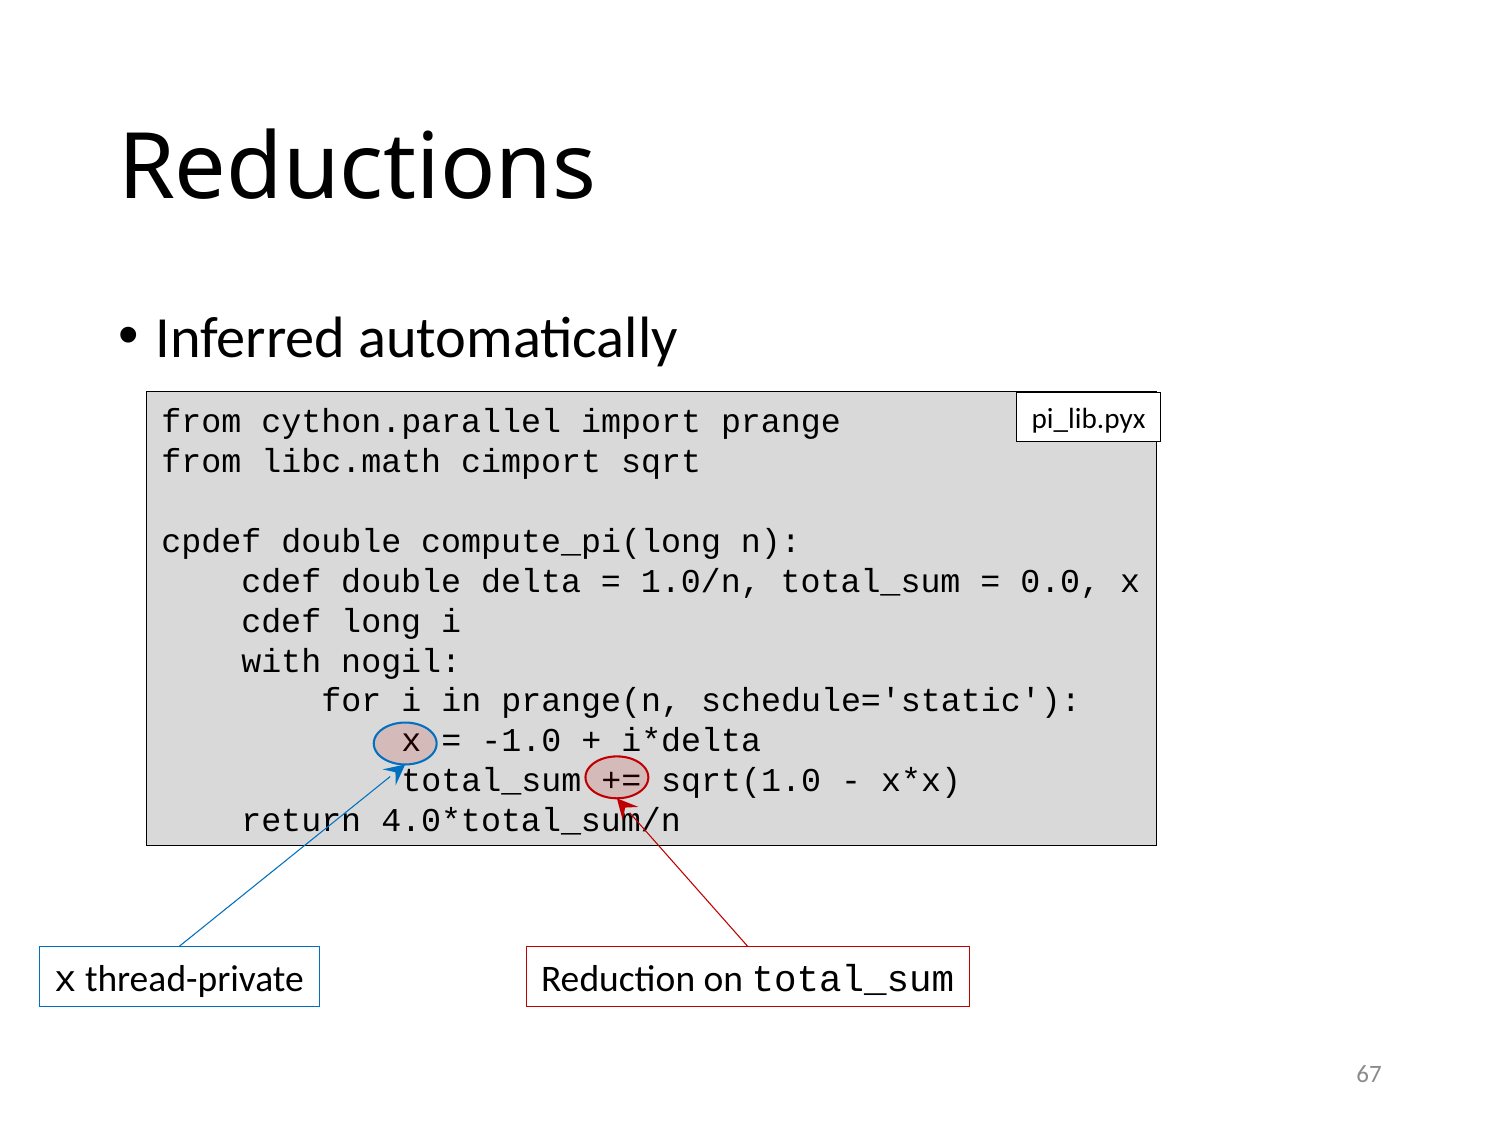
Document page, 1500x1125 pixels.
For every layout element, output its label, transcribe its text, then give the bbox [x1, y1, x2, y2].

list Inferred automatically [103, 299, 1397, 1014]
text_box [37, 722, 437, 1007]
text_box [524, 756, 972, 1007]
slide_number 67 [1059, 1042, 1397, 1103]
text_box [140, 391, 1163, 852]
title Reductions [103, 59, 1397, 278]
